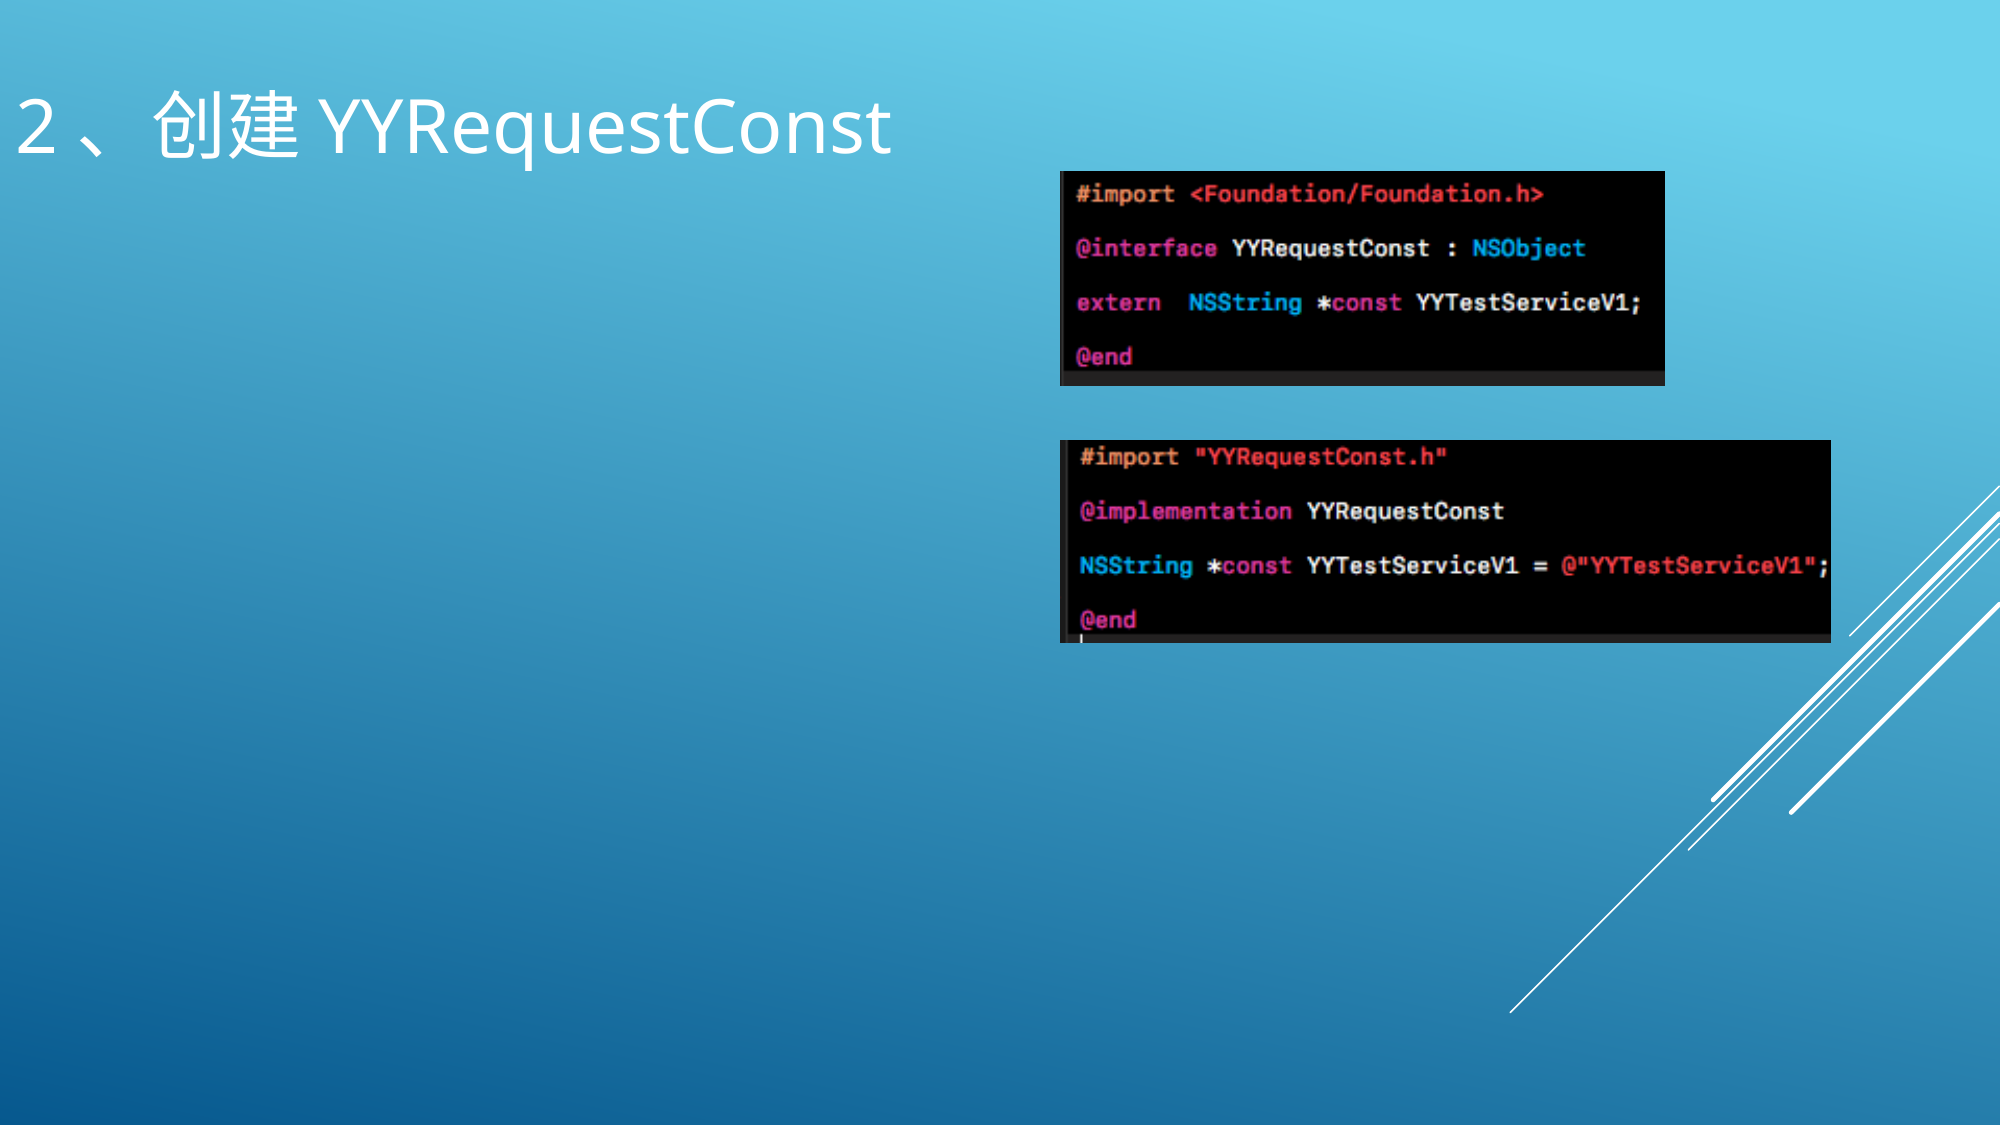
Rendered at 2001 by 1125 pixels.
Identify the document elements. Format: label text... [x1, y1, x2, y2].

title 2、创建YYRequestConst [0, 0, 1400, 248]
picture [1059, 440, 1832, 644]
picture [1059, 170, 1665, 386]
